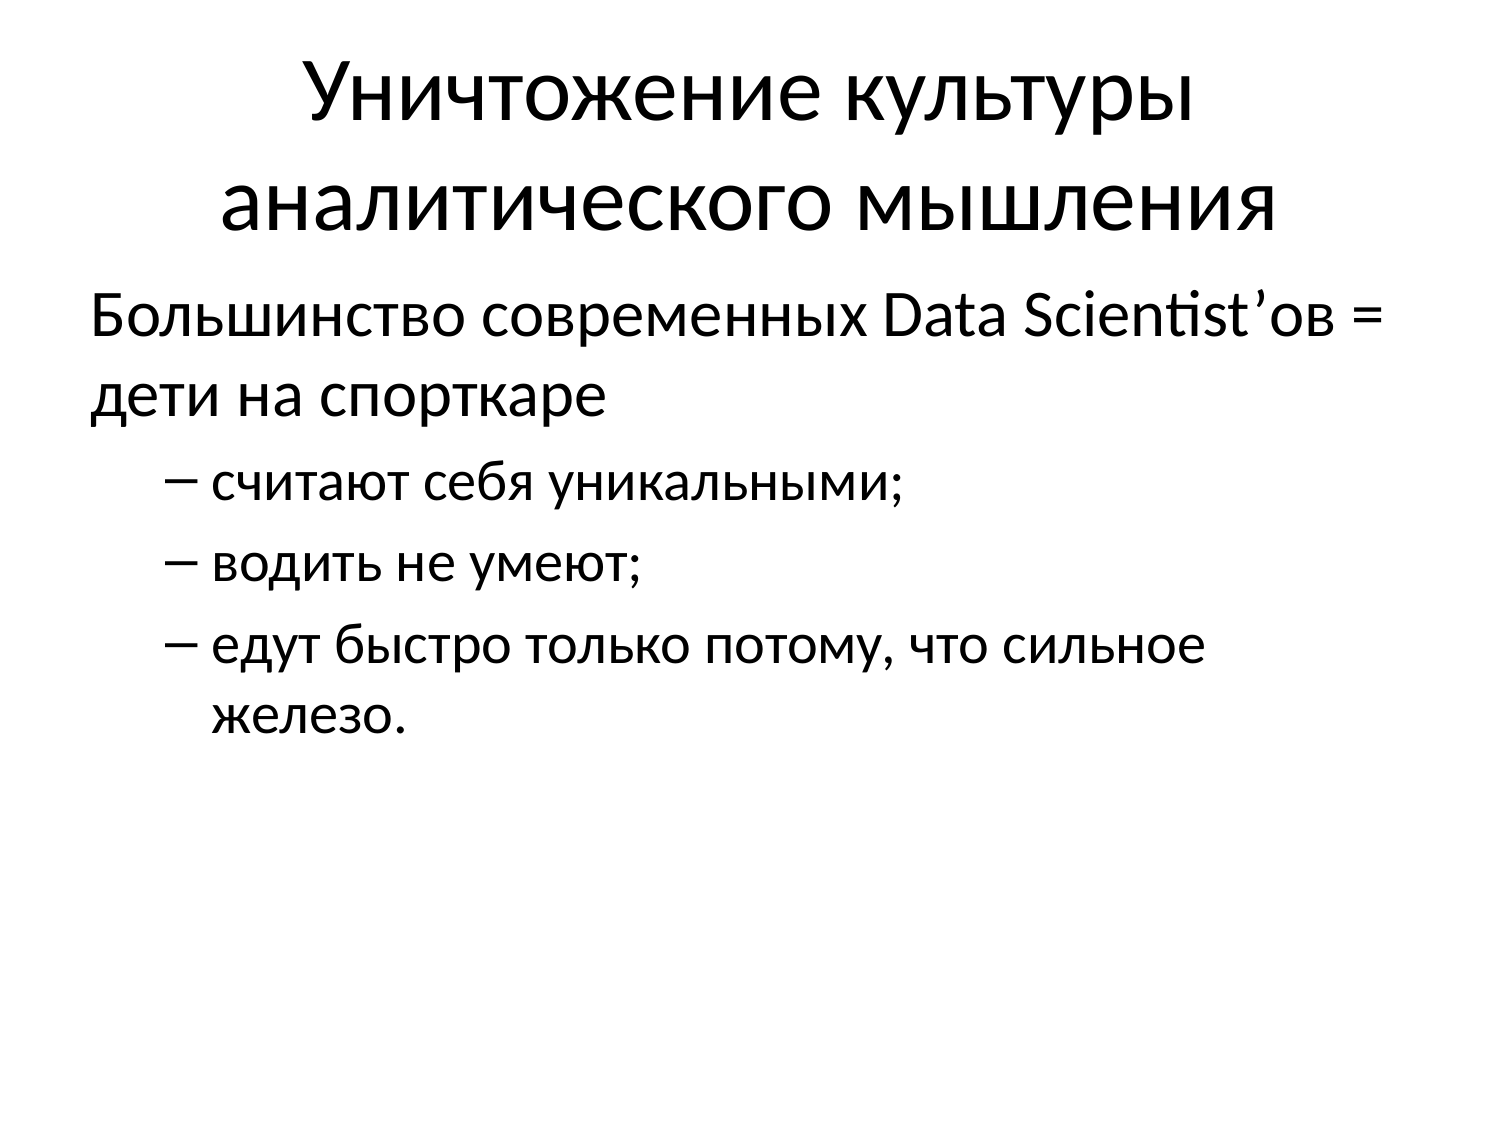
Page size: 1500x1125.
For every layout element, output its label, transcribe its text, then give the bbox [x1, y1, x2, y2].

title Уничтожение культуры аналитического мышления [75, 45, 1425, 233]
list Большинство современных Data Scientist’ов = дети на спорткаре считают себя уникальными; водить не умеют; едут быстро только потому, что сильное железо. [75, 262, 1425, 1005]
